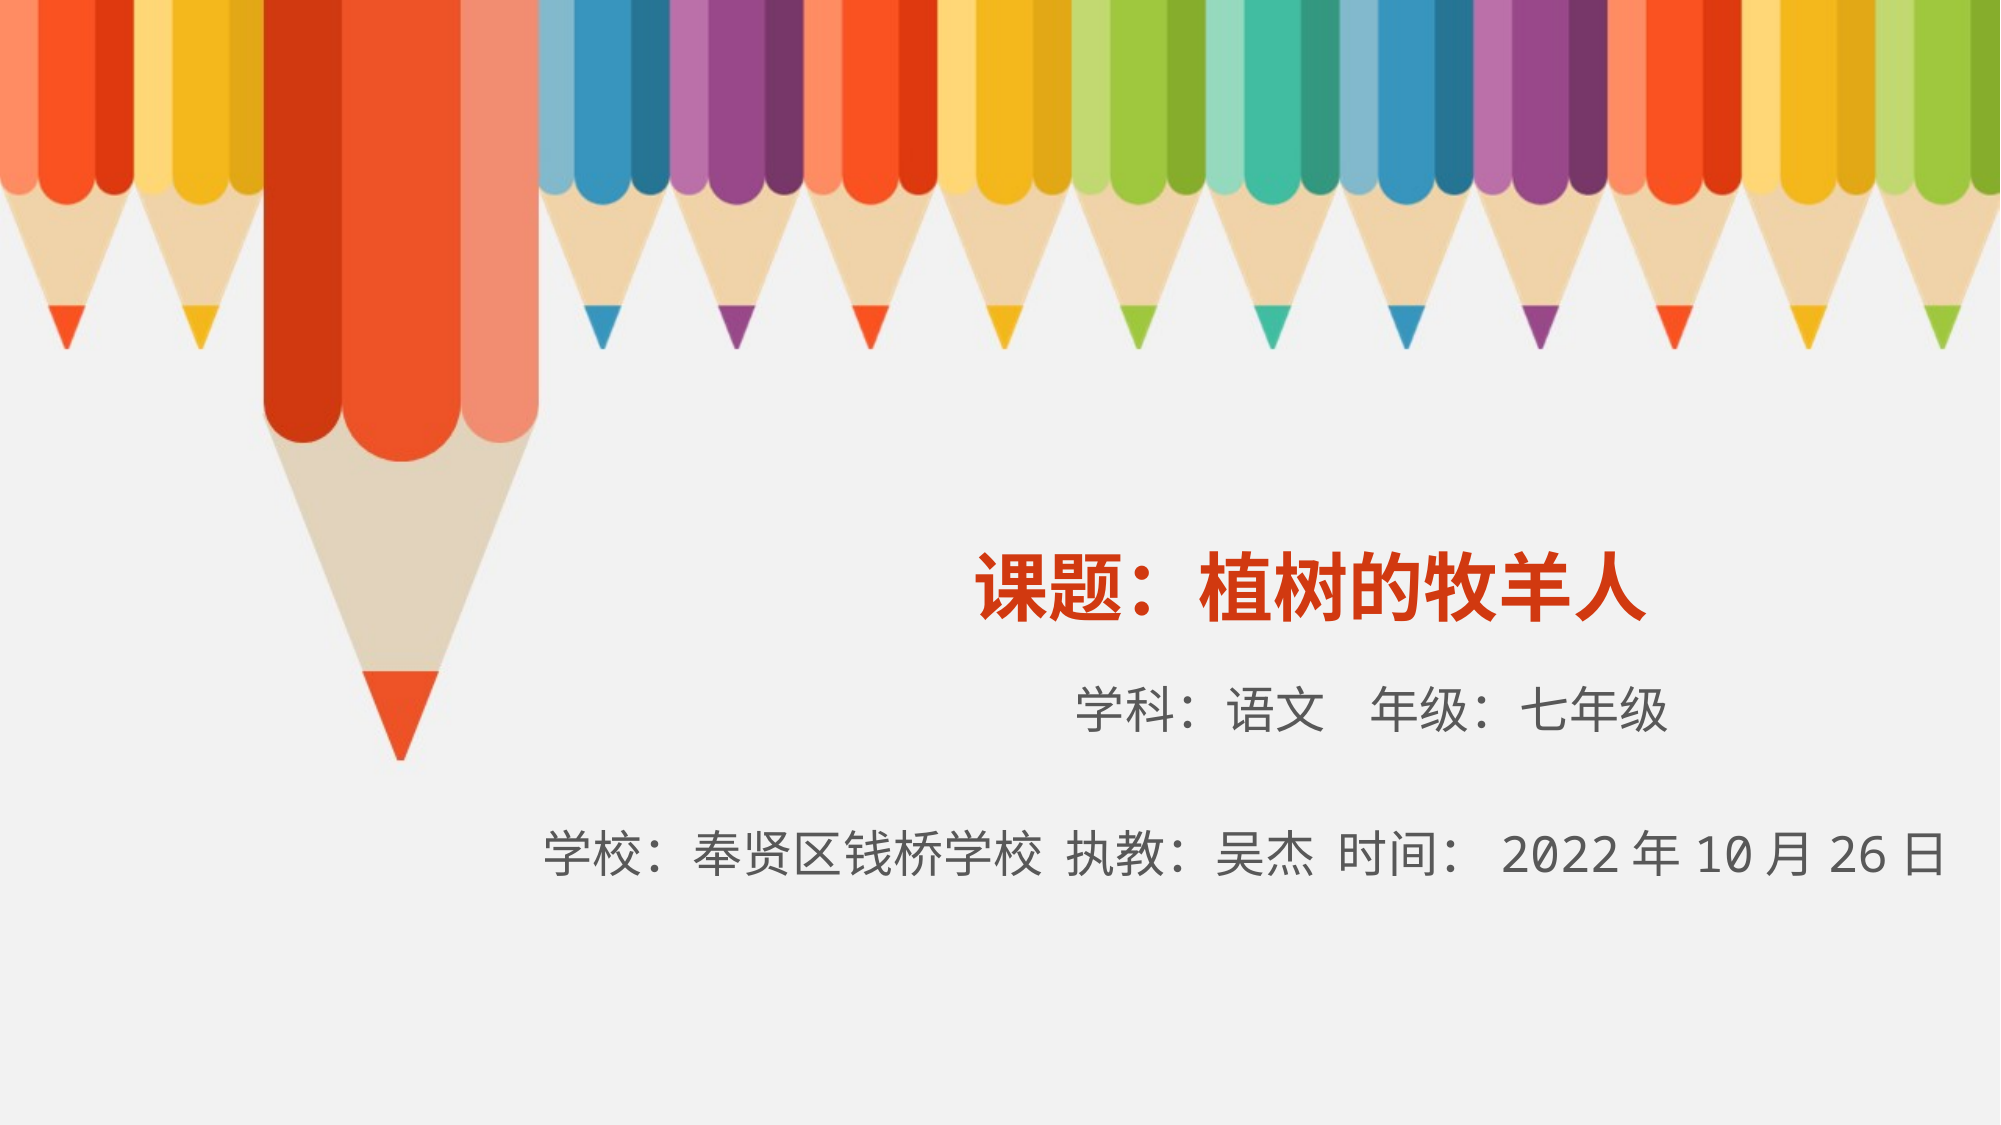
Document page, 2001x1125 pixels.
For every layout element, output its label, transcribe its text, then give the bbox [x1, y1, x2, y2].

title 课题：植树的牧羊人 [588, 492, 2000, 633]
subtitle 学校：奉贤区钱桥学校 执教：吴杰 时间：2022年10月26日 [516, 789, 1977, 885]
text_box 学科：语文 年级：七年级 [1060, 671, 1686, 747]
picture [0, 0, 2000, 1125]
